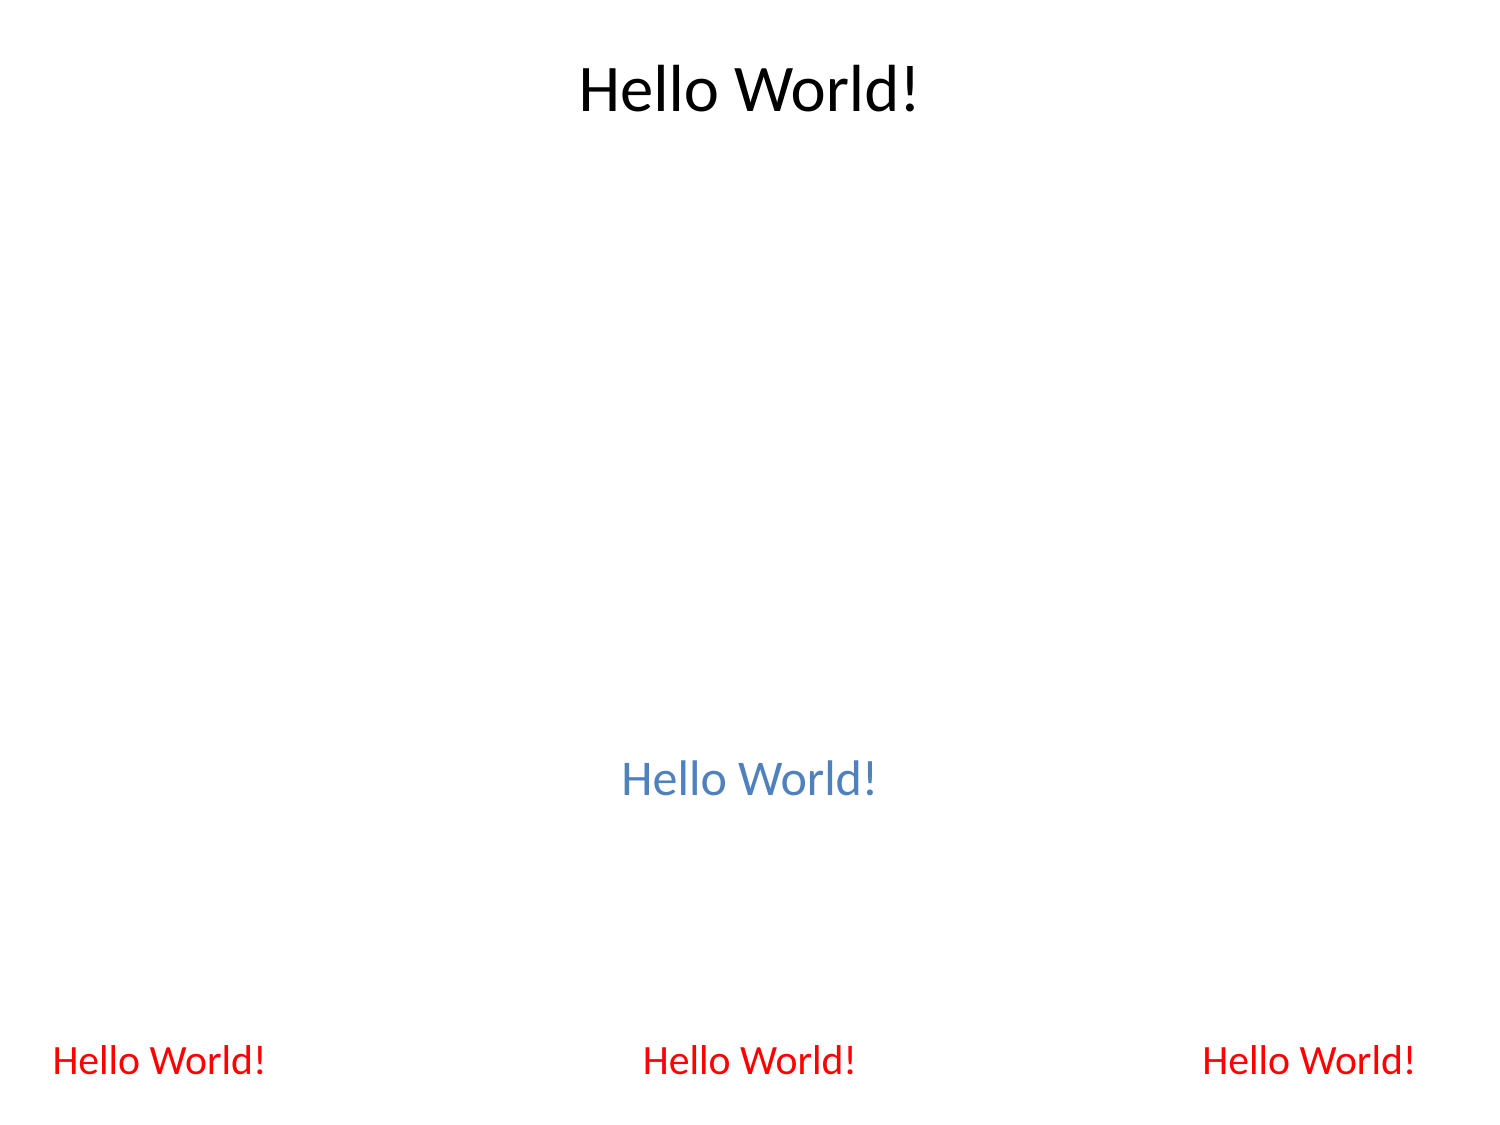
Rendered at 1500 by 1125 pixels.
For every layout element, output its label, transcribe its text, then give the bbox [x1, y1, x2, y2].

text_box Hello World! [1188, 1025, 1463, 1090]
text_box Hello World! [37, 1025, 312, 1090]
text_box Hello World! [312, 1025, 1188, 1090]
text_box Hello World! [37, 737, 1463, 813]
text_box Hello World! [37, 37, 1463, 133]
